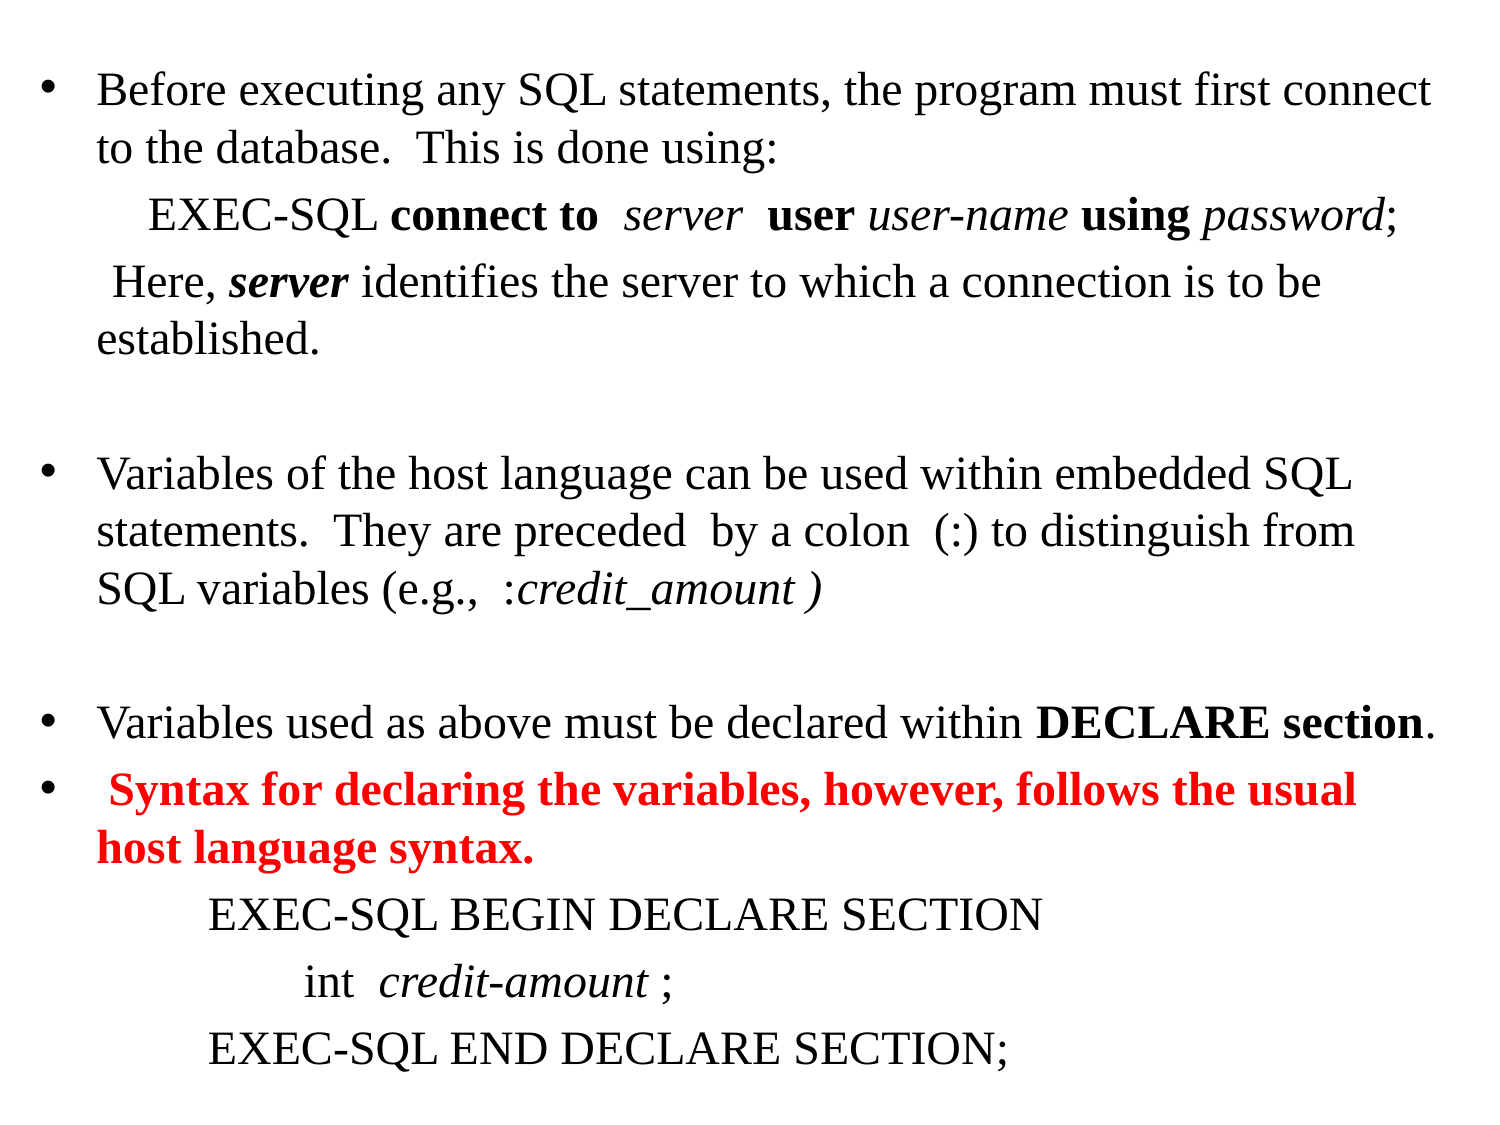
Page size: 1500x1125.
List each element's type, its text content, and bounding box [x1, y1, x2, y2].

list Before executing any SQL statements, the program must first connect to the database. This is done using: EXEC-SQL connect to server user user-name using password; Here, server identifies the server to which a connection is to be established. Variables of the host language can be used within embedded SQL statements. They are preceded by a colon (:) to distinguish from SQL variables (e.g., :credit_amount ) Variables used as above must be declared within DECLARE section. Syntax for declaring the variables, however, follows the usual host language syntax. EXEC-SQL BEGIN DECLARE SECTION int credit-amount ; EXEC-SQL END DECLARE SECTION; [24, 50, 1463, 1100]
